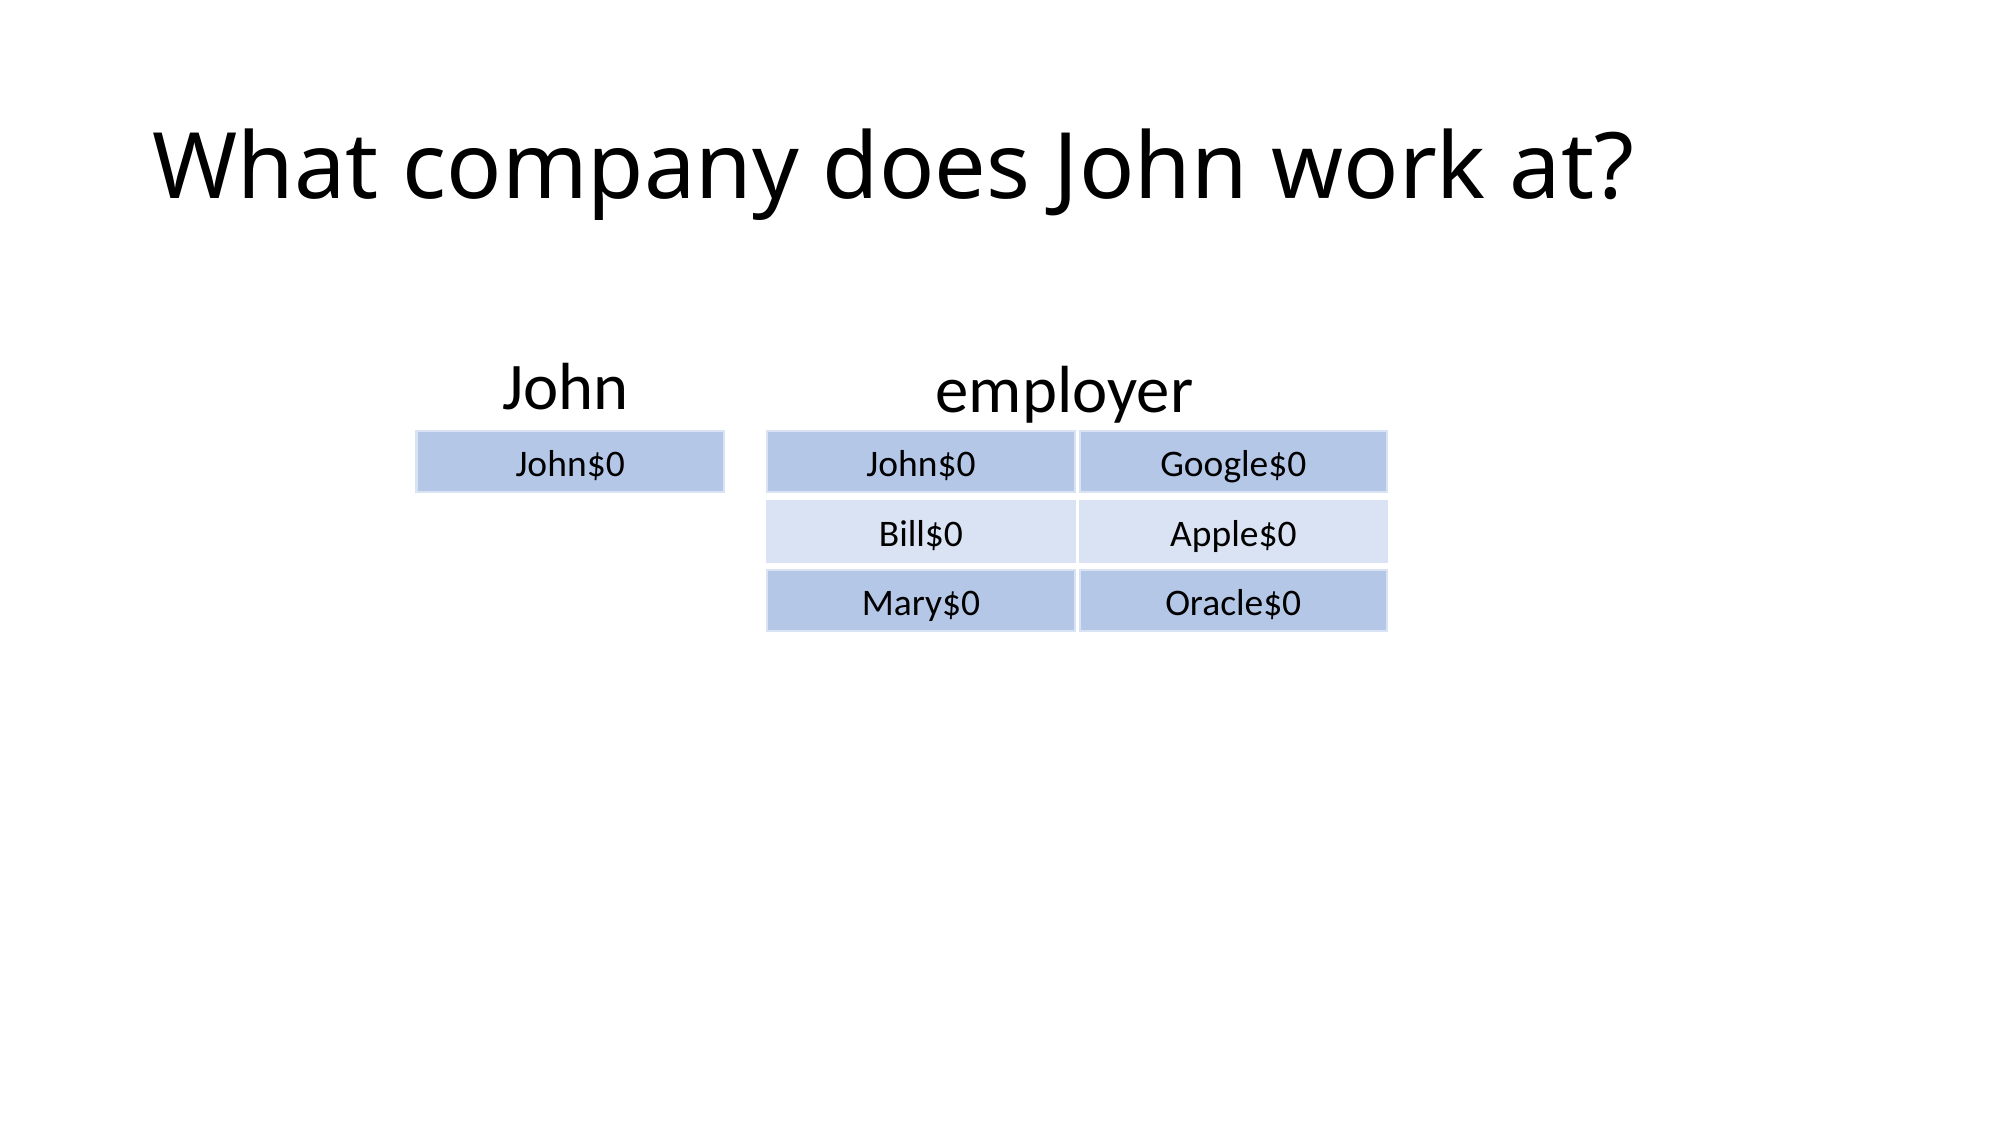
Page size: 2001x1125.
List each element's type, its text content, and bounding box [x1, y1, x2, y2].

title What company does John work at? [137, 59, 1863, 278]
text_box John$0 [415, 430, 725, 493]
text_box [767, 431, 1388, 632]
text_box John [487, 335, 653, 431]
text_box employer [921, 338, 1257, 431]
